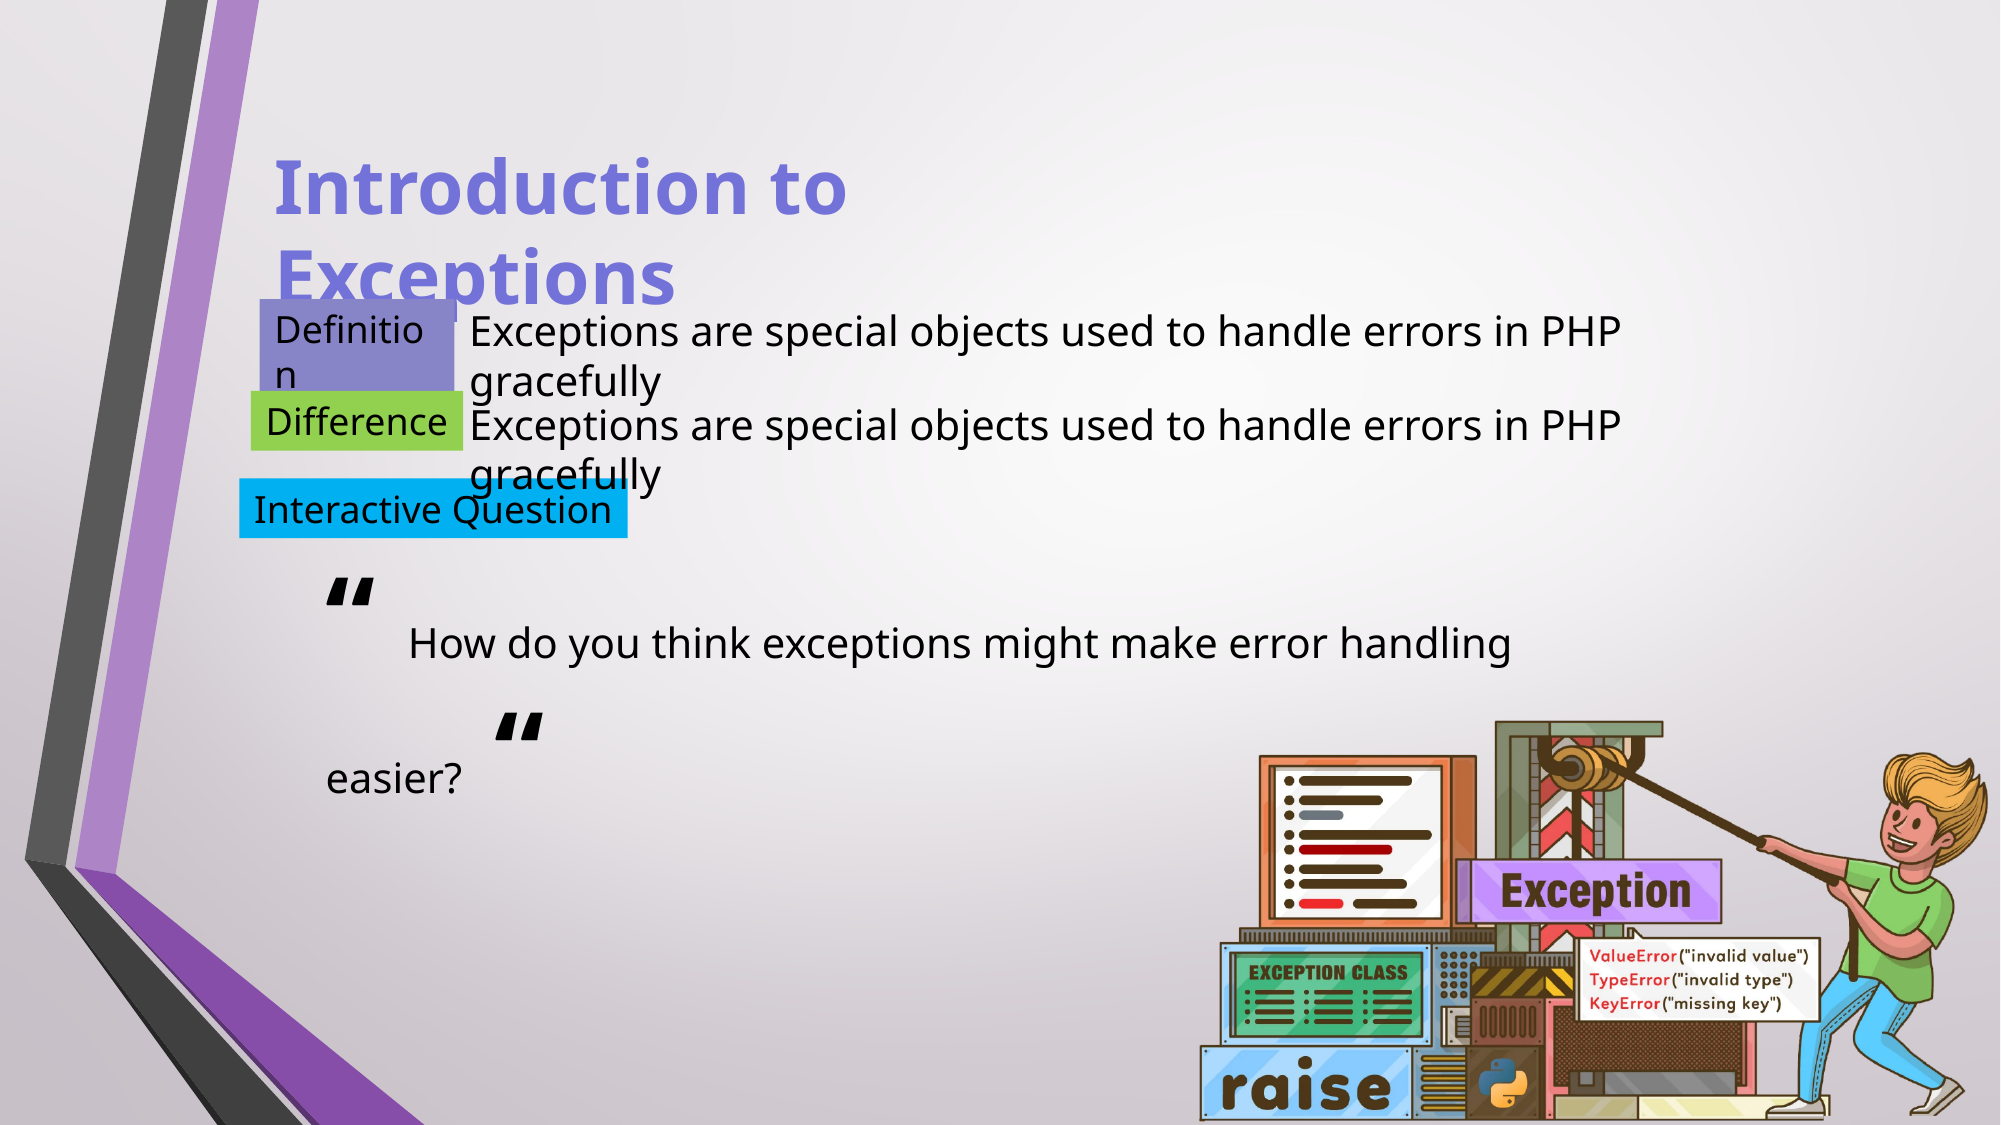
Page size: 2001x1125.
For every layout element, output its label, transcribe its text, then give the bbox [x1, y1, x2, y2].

text_box Exceptions are special objects used to handle errors in PHP gracefully [454, 390, 1675, 506]
text_box “ How do you think exceptions might make error handling easier? “ [310, 538, 1624, 824]
picture [1122, 690, 2000, 1125]
text_box Interactive Question [239, 478, 628, 539]
text_box Definition [259, 299, 454, 390]
text_box Difference [250, 390, 454, 451]
text_box Exceptions are special objects used to handle errors in PHP gracefully [454, 296, 1675, 390]
text_box Introduction to Exceptions [259, 131, 1159, 299]
